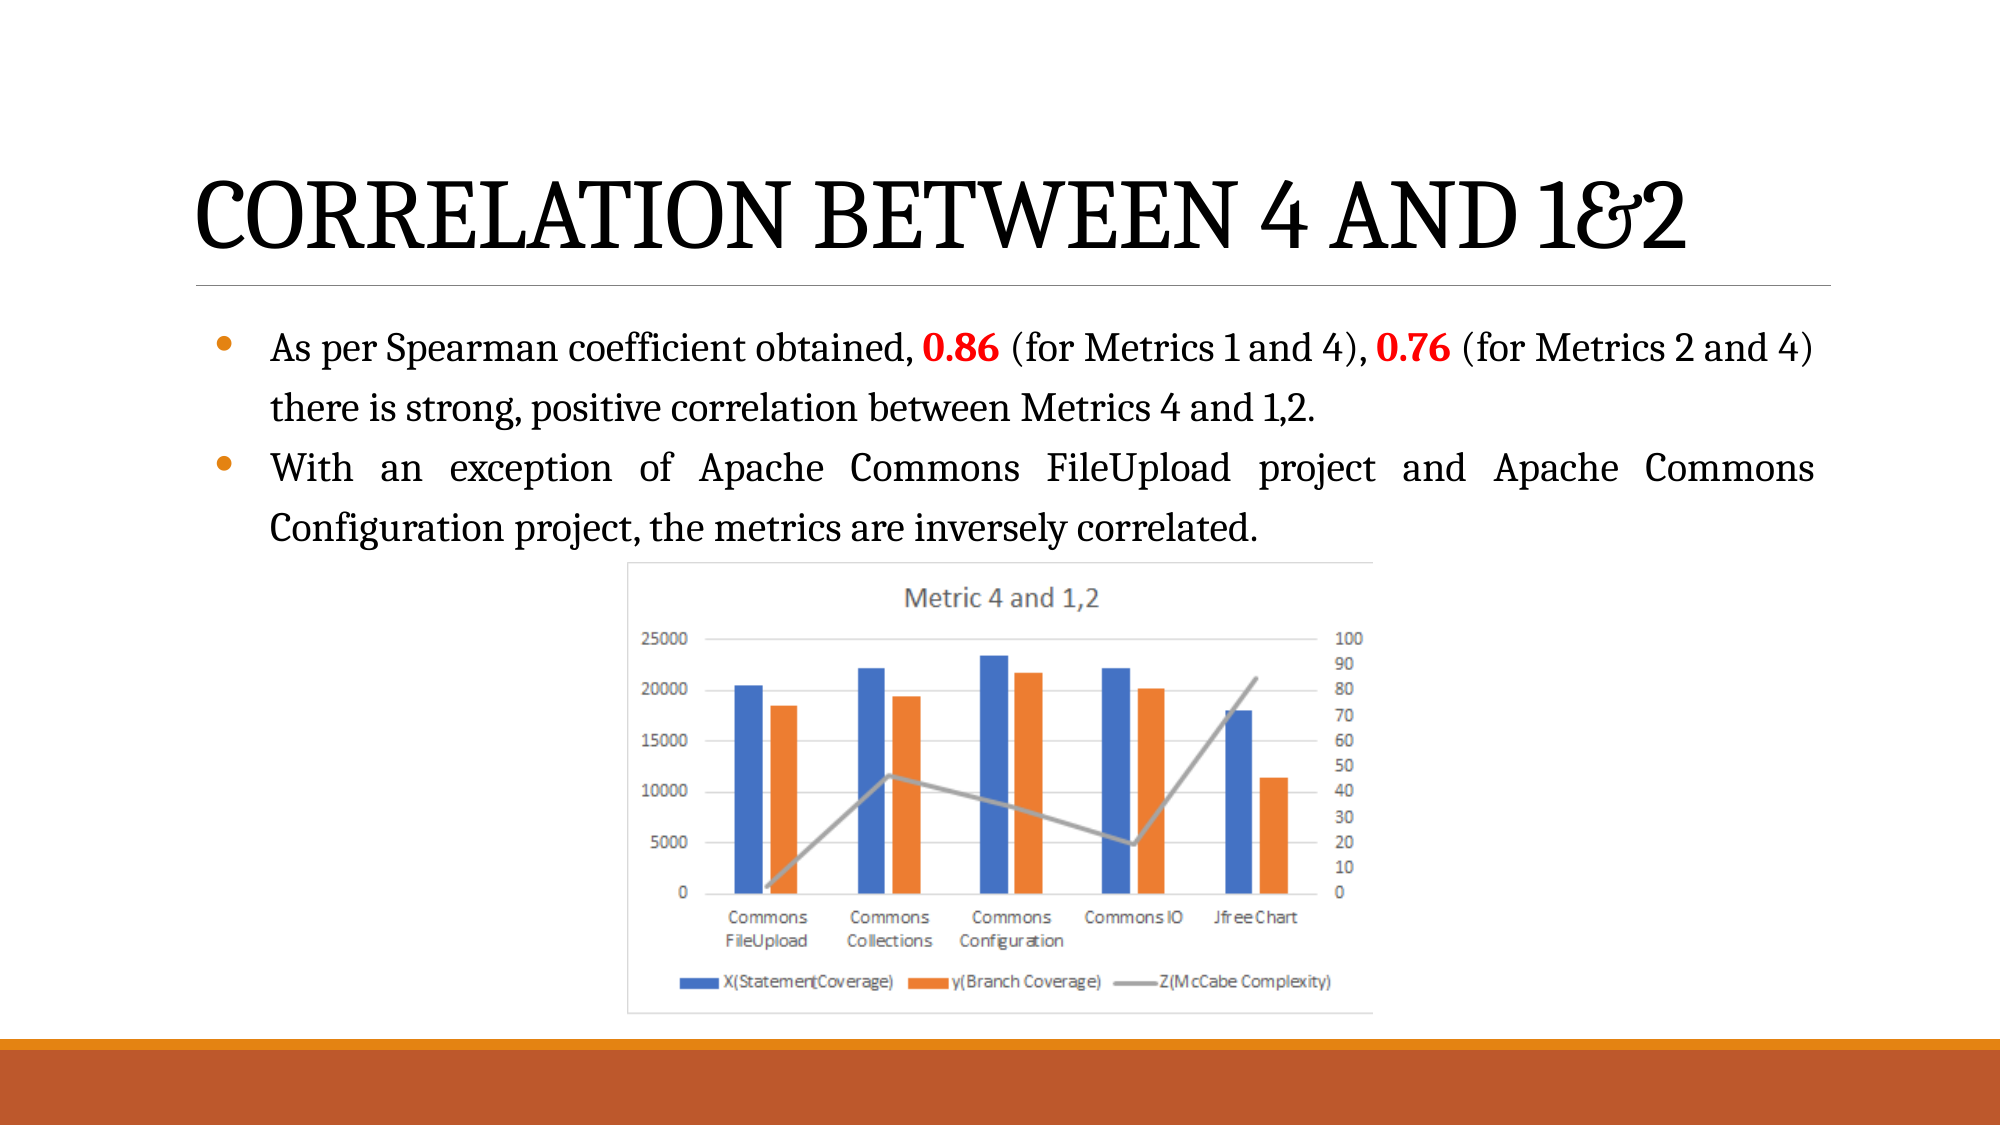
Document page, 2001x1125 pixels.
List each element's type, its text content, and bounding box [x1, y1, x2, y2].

title CORRELATION BETWEEN 4 AND 1&2 [180, 47, 1830, 285]
list As per Spearman coefficient obtained, 0.86 (for Metrics 1 and 4), 0.76 (for Metrics 2 and 4) there is strong, positive correlation between Metrics 4 and 1,2. With an exception of Apache Commons FileUpload project and Apache Commons Configuration project, the metrics are inversely correlated. [180, 302, 1830, 963]
picture [626, 561, 1374, 1016]
